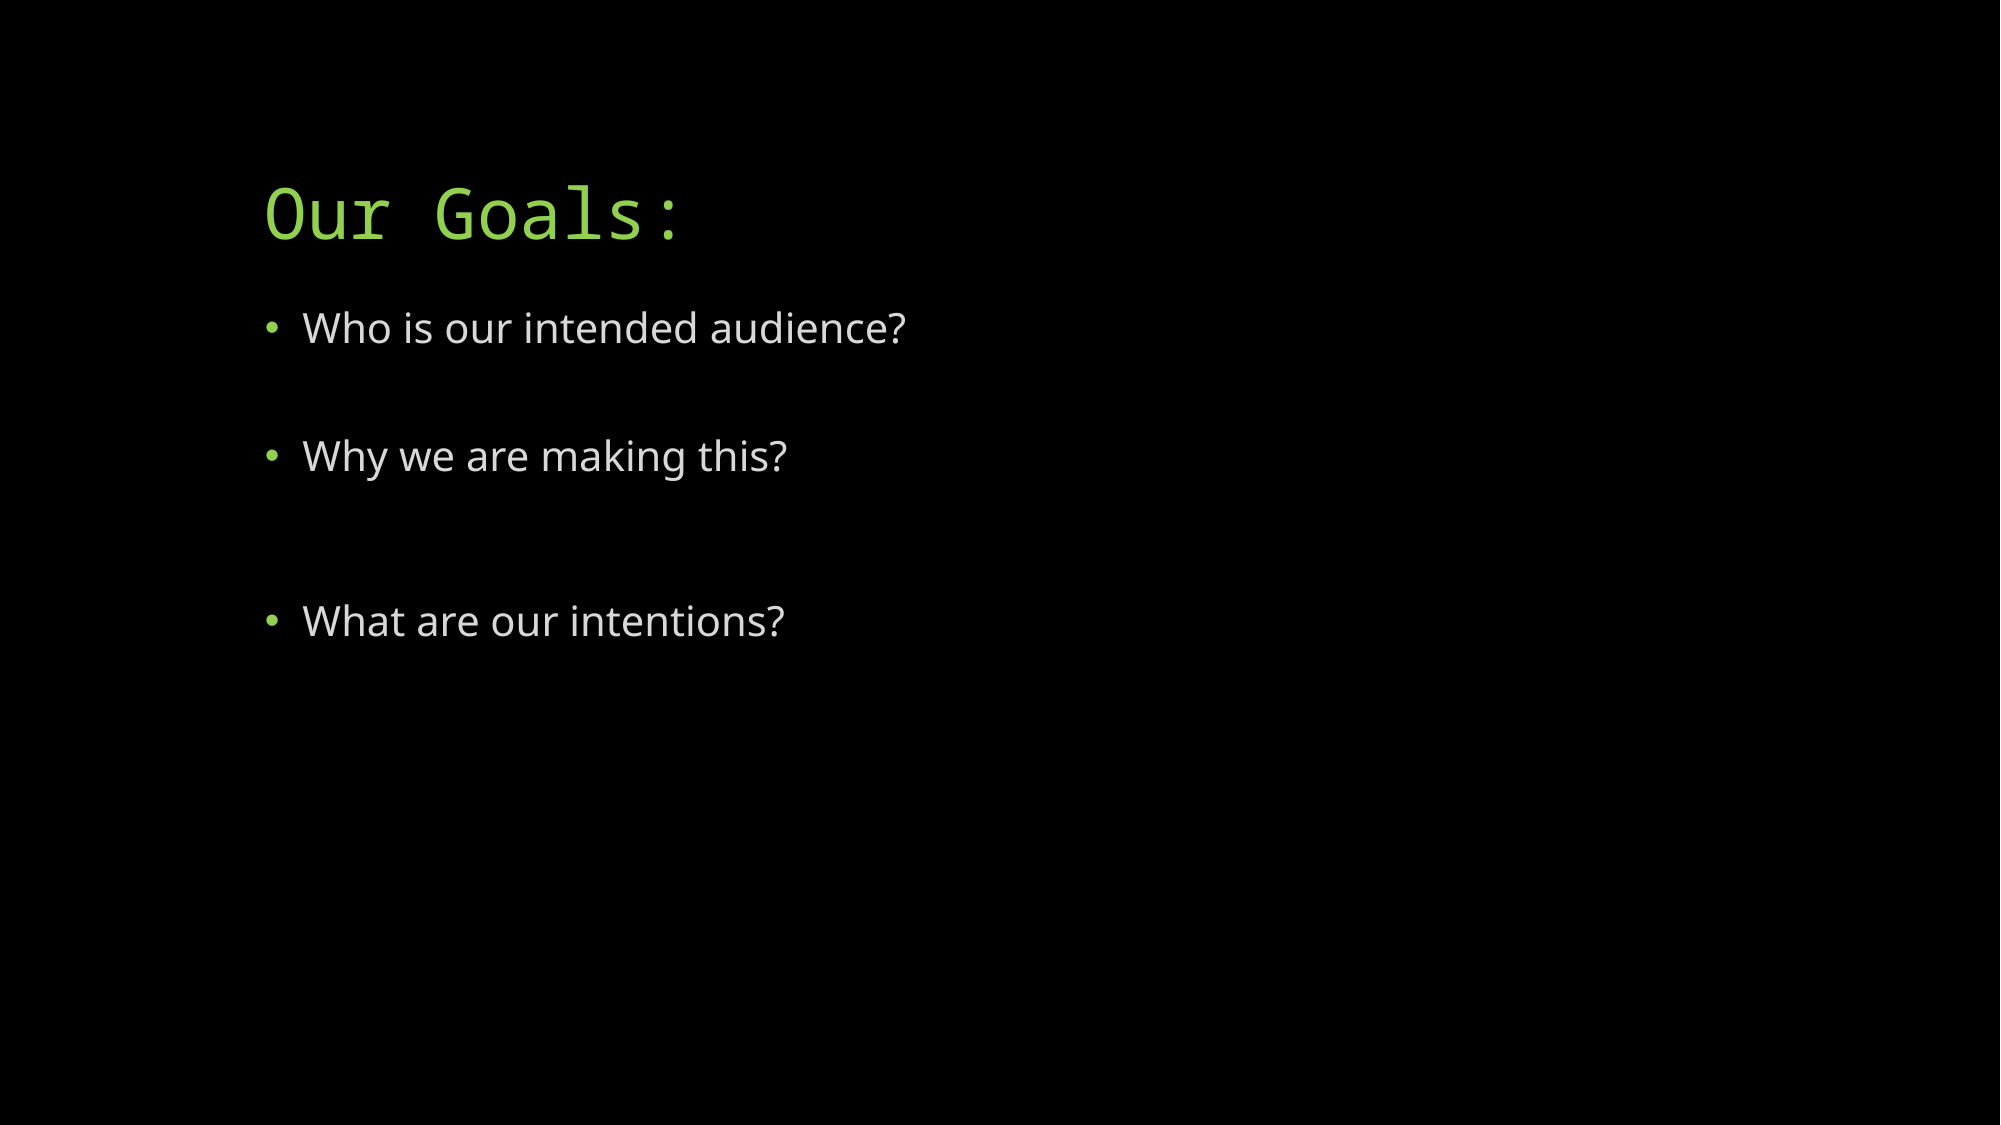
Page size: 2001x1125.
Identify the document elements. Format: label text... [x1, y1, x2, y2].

list Who is our intended audience? Why we are making this? What are our intentions? [249, 299, 1750, 1000]
title Our Goals: [249, 75, 1750, 263]
